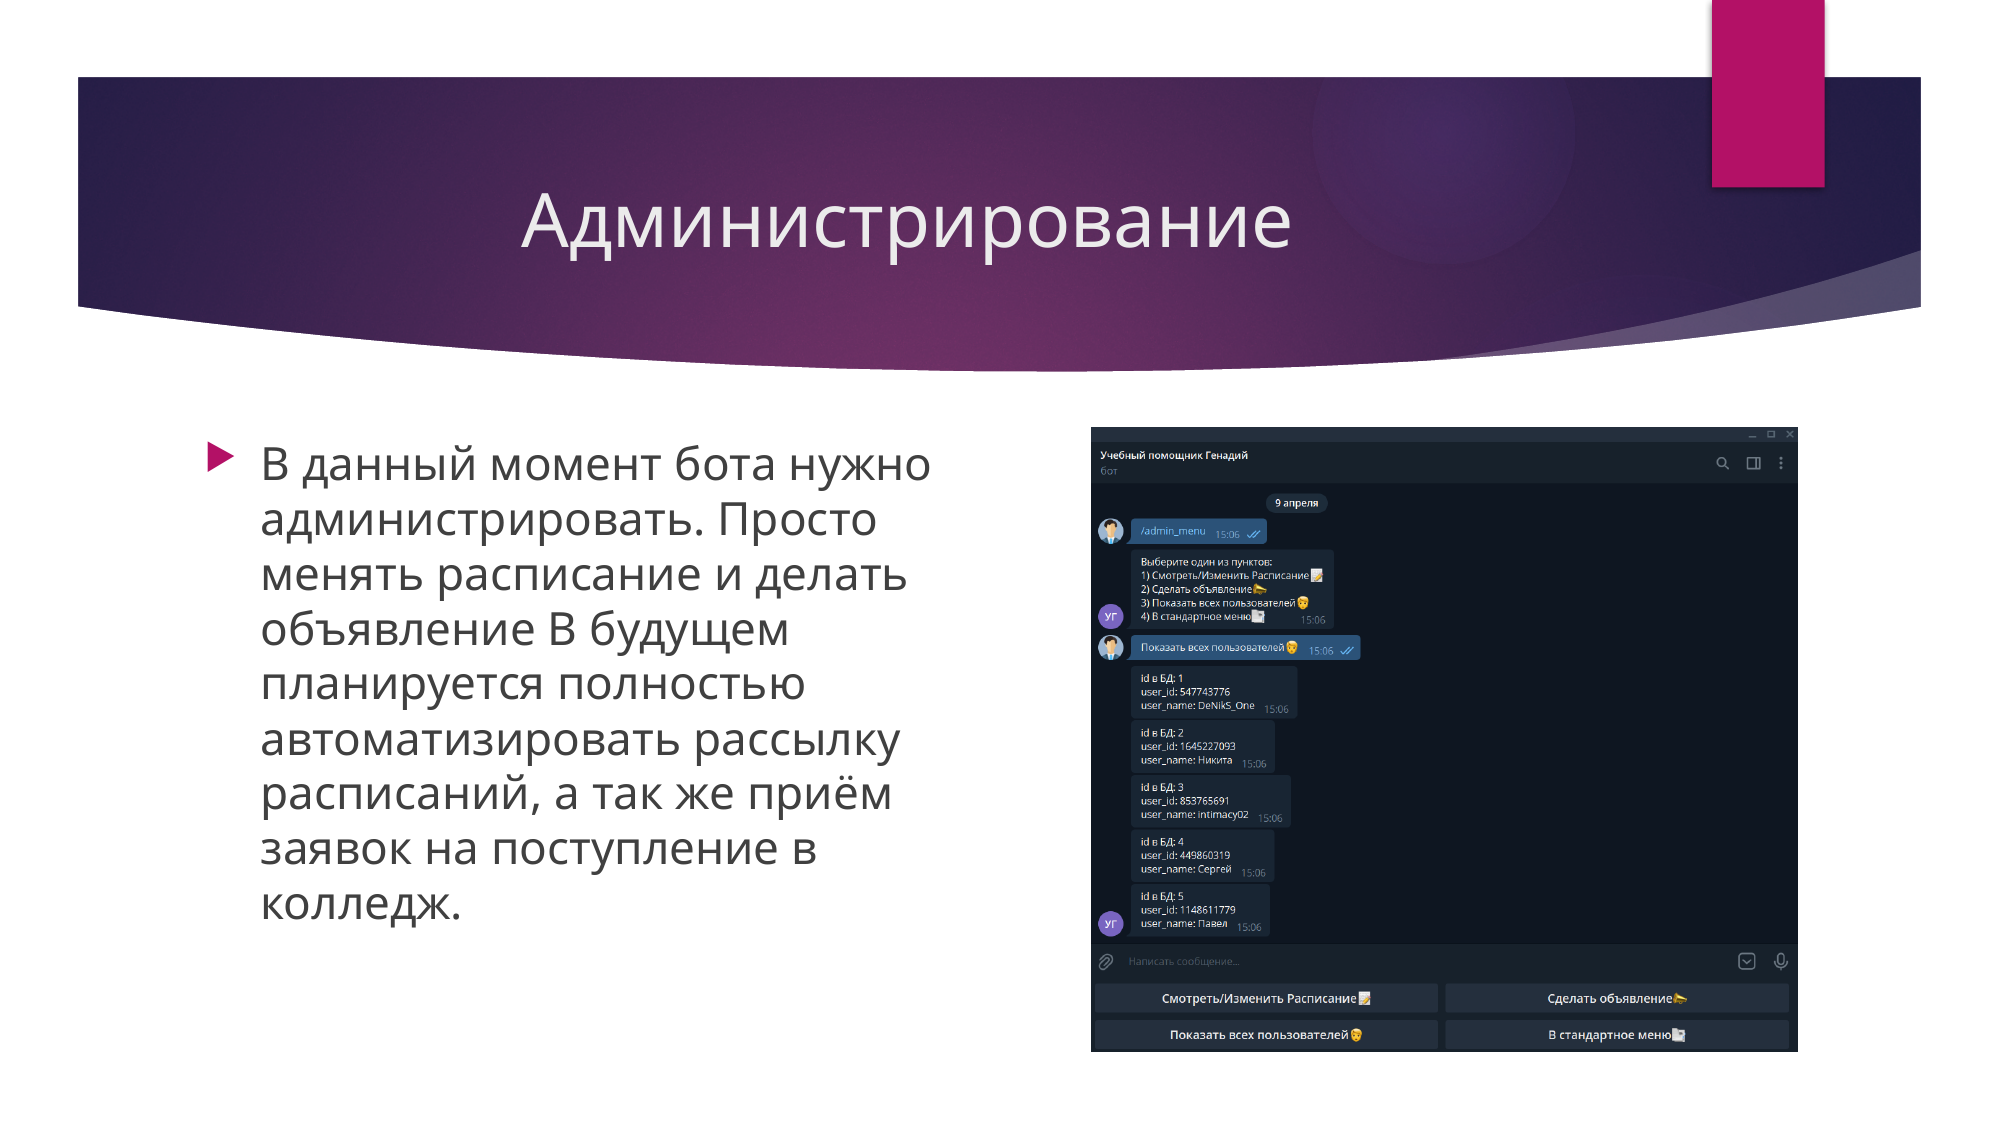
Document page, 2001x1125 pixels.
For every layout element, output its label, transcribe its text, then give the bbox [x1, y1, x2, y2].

list В данный момент бота нужно администрировать. Просто менять расписание и делать объявление В будущем планируется полностью автоматизировать рассылку расписаний, а так же приём заявок на поступление в колледж. [189, 427, 968, 988]
picture [1091, 426, 1799, 1052]
title Администрирование [189, 159, 1627, 276]
